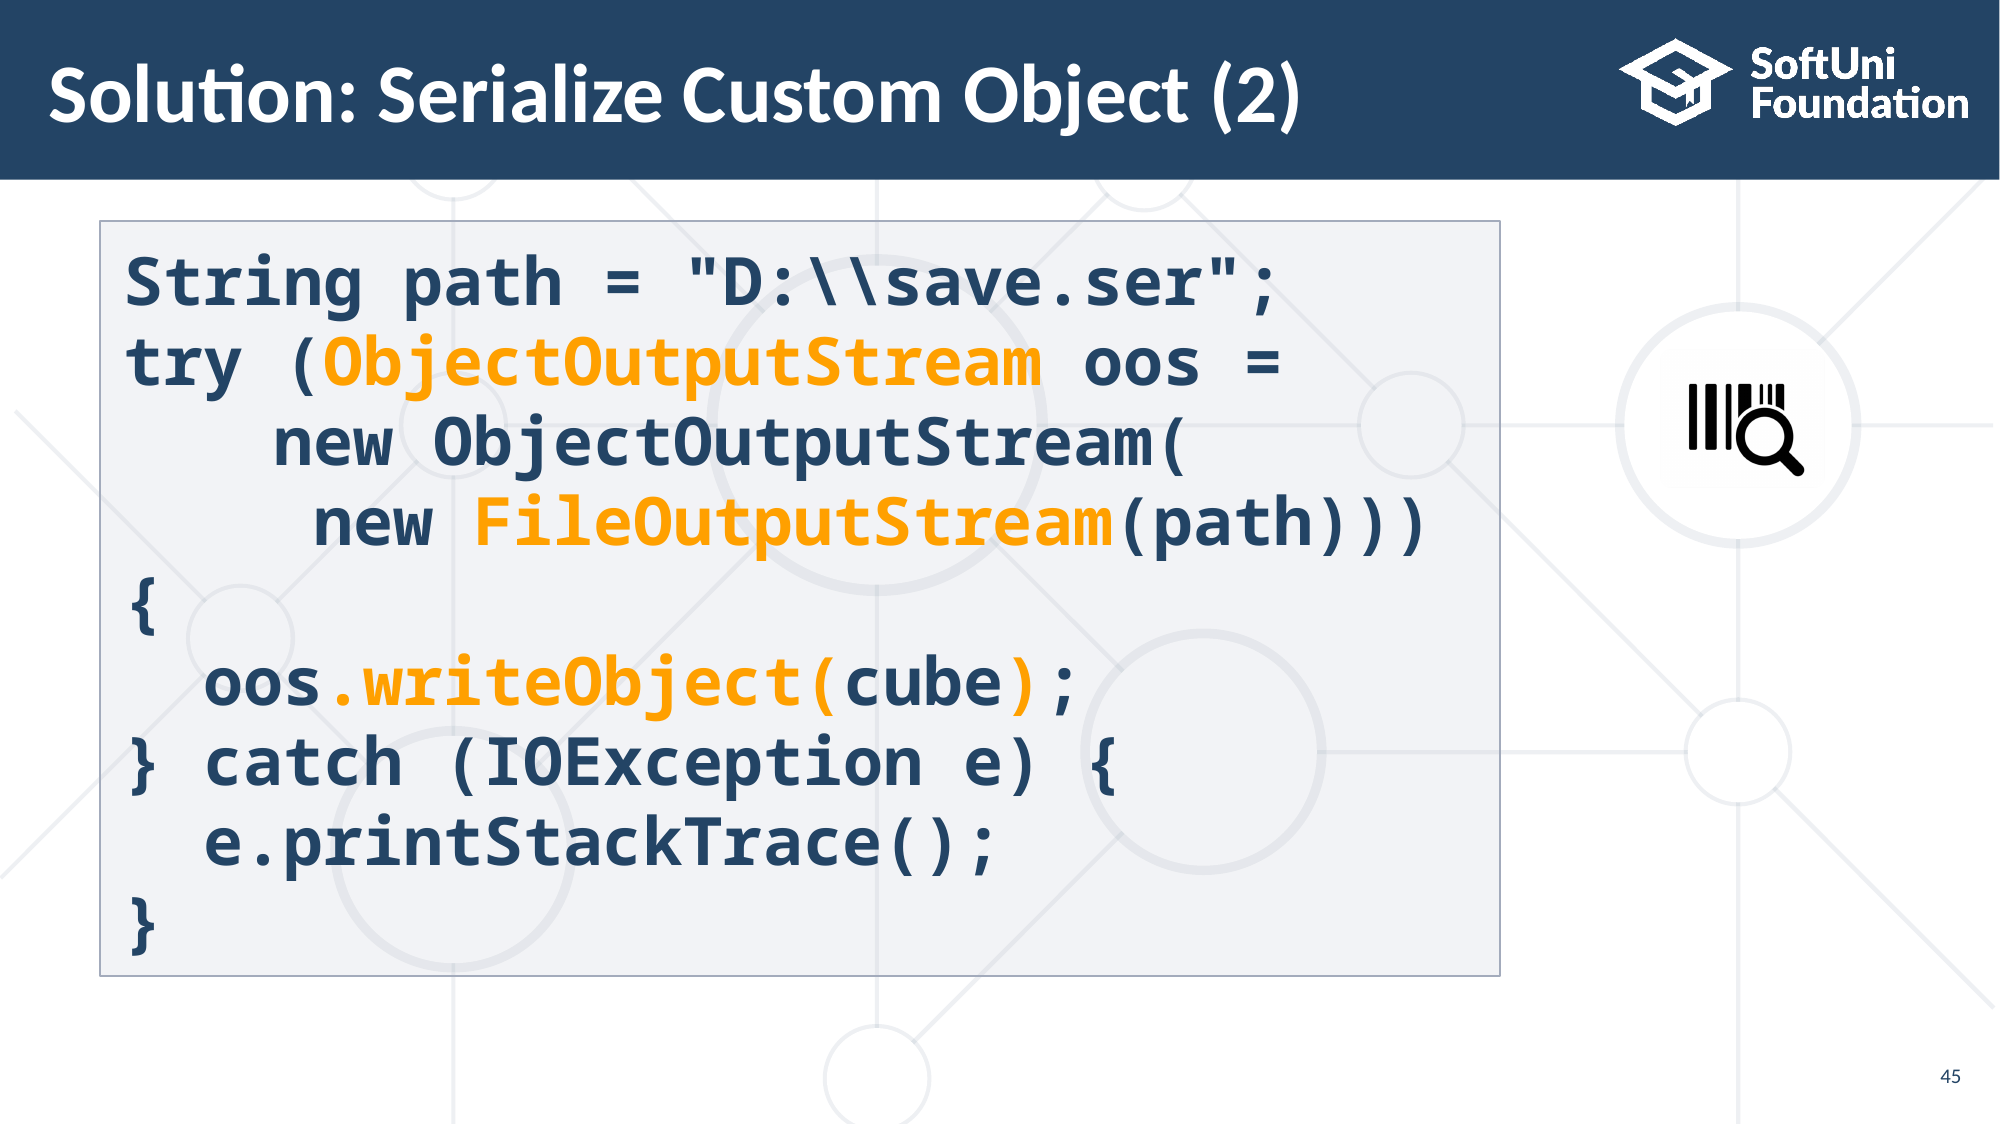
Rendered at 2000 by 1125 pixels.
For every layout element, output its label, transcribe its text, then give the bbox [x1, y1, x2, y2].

text_box String path = "D:\\save.ser"; try (ObjectOutputStream oos = new ObjectOutputStream( new FileOutputStream(path))) { oos.writeObject(cube); } catch (IOException e) { e.printStackTrace(); } [99, 221, 1500, 977]
picture [1618, 38, 1968, 126]
title Solution: Serialize Custom Object (2) [31, 16, 1591, 162]
picture [1660, 349, 1825, 488]
slide_number 45 [1896, 1049, 1968, 1101]
